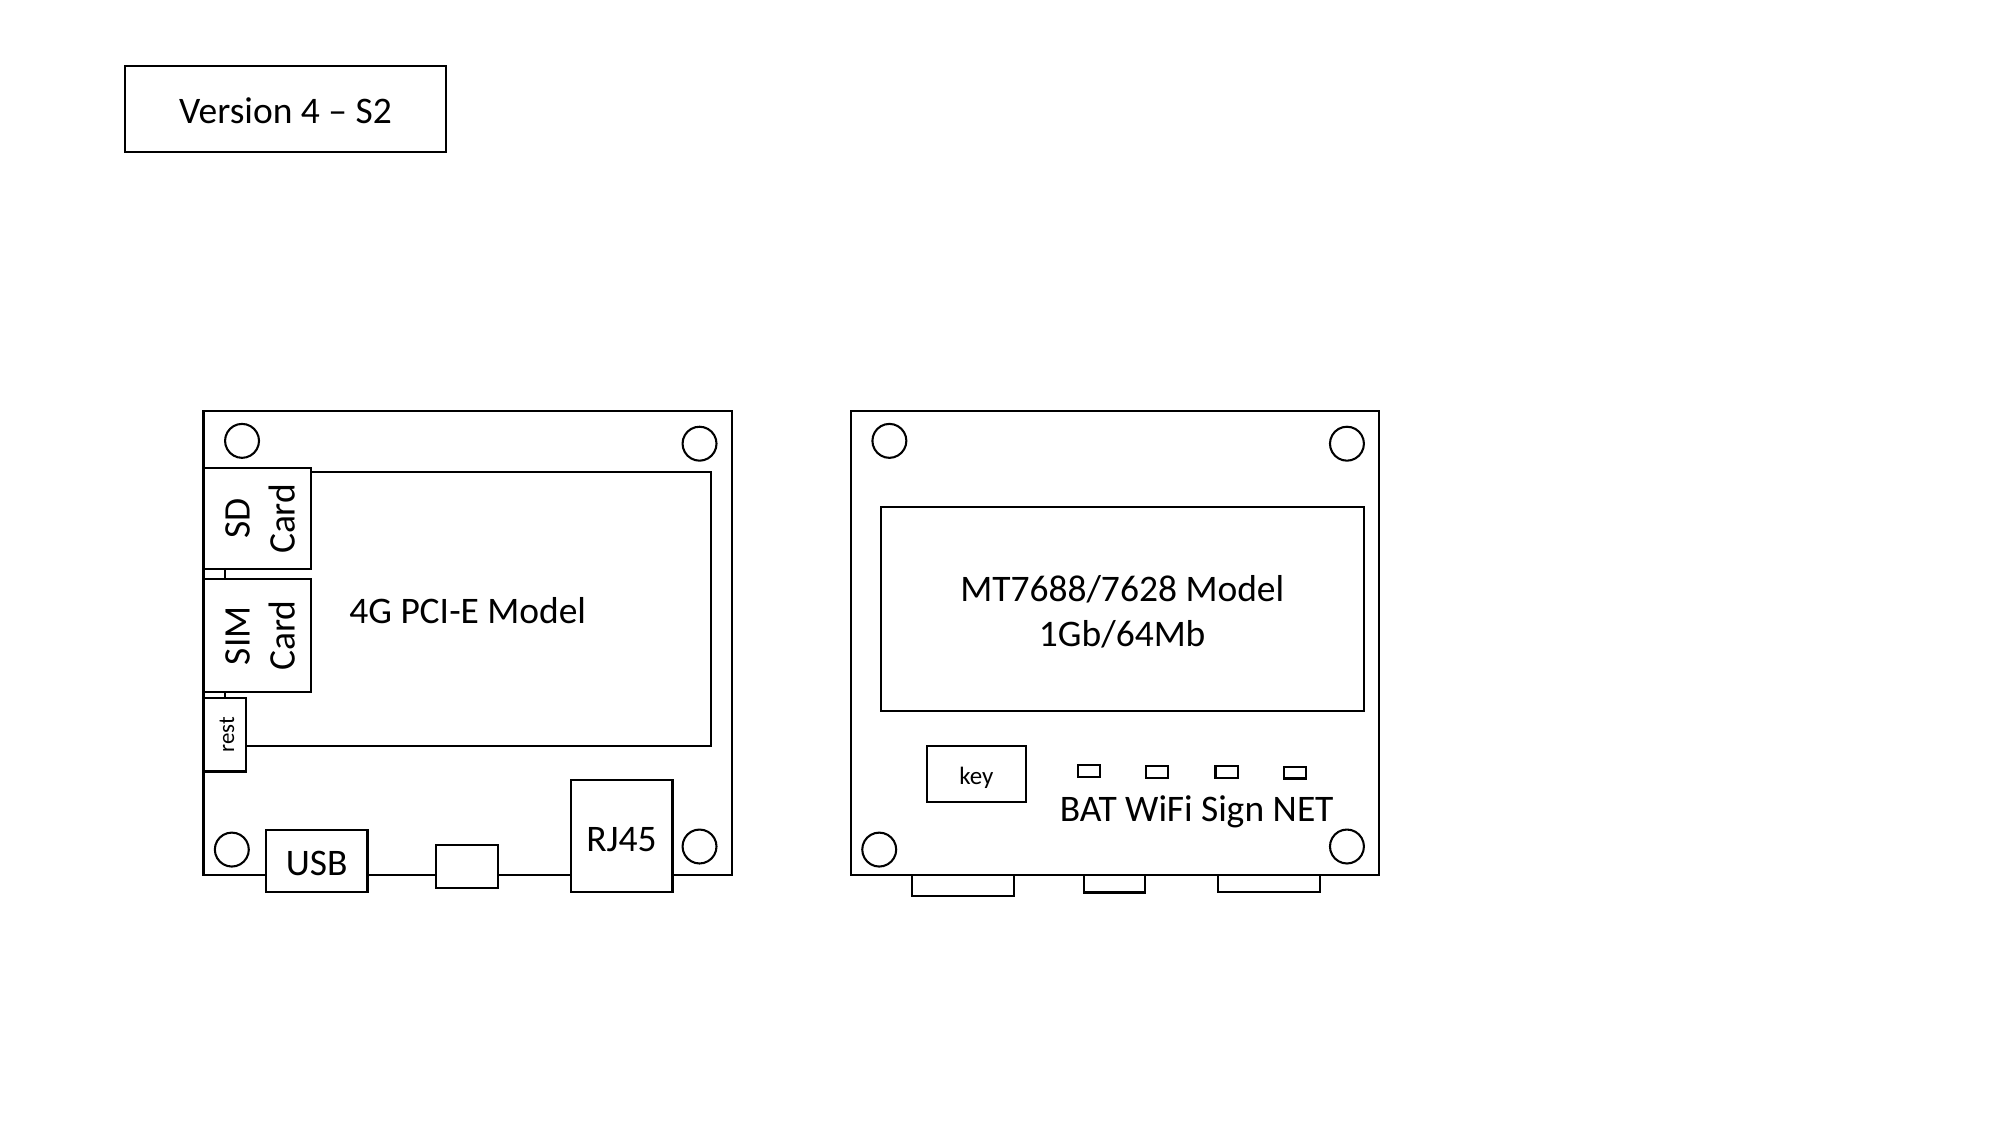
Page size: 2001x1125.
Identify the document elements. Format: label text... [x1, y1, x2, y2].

text_box SIM Card [202, 578, 312, 693]
text_box [202, 410, 733, 876]
text_box [1328, 828, 1365, 865]
text_box [1328, 425, 1365, 462]
text_box Version 4 – S2 [124, 65, 447, 153]
text_box [1283, 766, 1307, 780]
text_box [1077, 764, 1101, 778]
text_box 4G PCI-E Model [224, 471, 712, 747]
text_box [224, 422, 261, 459]
text_box [1214, 765, 1239, 779]
text_box [435, 844, 499, 889]
text_box BAT WiFi Sign NET [1044, 776, 1358, 837]
text_box RJ45 [1217, 876, 1321, 893]
text_box [850, 410, 1380, 876]
text_box RJ45 [570, 779, 674, 893]
text_box [681, 425, 718, 462]
text_box [1145, 765, 1169, 776]
text_box [871, 422, 908, 459]
text_box [1083, 876, 1146, 894]
text_box [681, 828, 718, 865]
text_box [861, 831, 898, 868]
text_box [213, 831, 250, 868]
text_box key [926, 745, 1027, 803]
text_box rest [203, 697, 247, 773]
text_box [911, 876, 1015, 897]
text_box SD Card [202, 467, 312, 570]
text_box MT7688/7628 Model 1Gb/64Mb [880, 506, 1365, 712]
text_box USB [265, 829, 369, 893]
